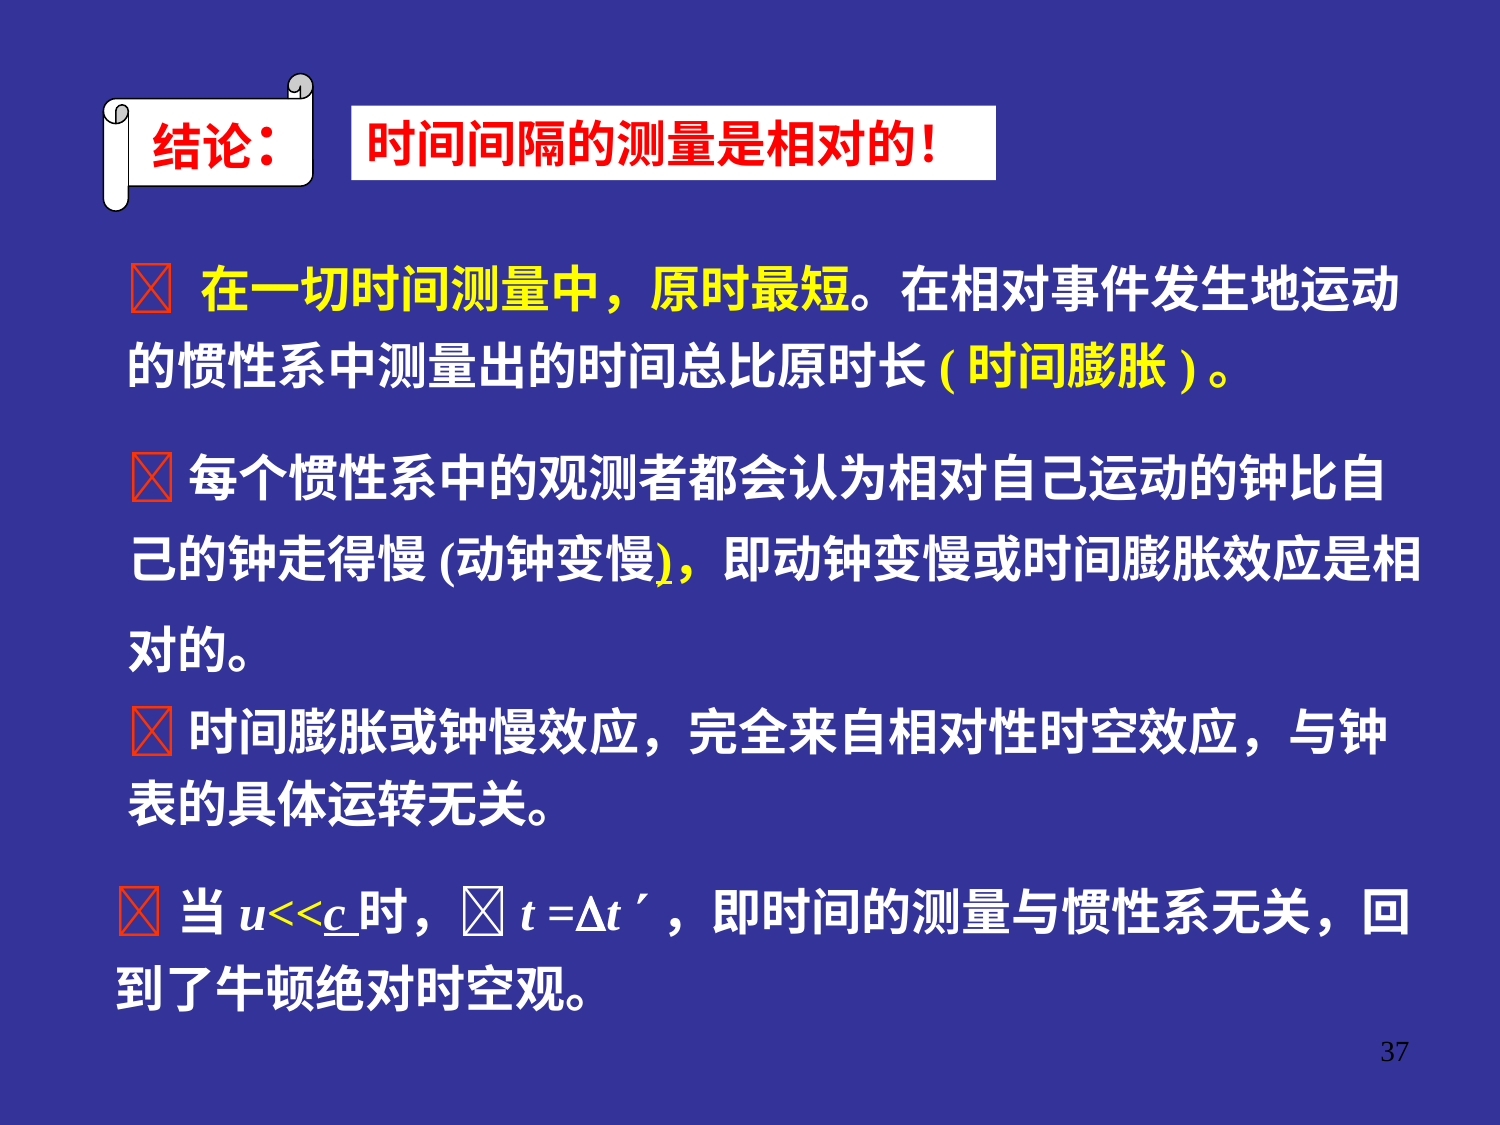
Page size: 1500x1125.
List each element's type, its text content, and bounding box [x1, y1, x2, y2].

text_box 每个惯性系中的观测者都会认为相对自己运动的钟比自己的钟走得慢(动钟变慢)，即动钟变慢或时间膨胀效应是相对的。 [112, 420, 1444, 686]
text_box 时间膨胀或钟慢效应，完全来自相对性时空效应，与钟表的具体运转无关。 [112, 680, 1436, 840]
text_box 当u<<c 时，t =t ，即时间的测量与惯性系无关，回到了牛顿绝对时空观。 [100, 854, 1447, 1026]
slide_number 37 [1074, 1026, 1426, 1103]
text_box  在一切时间测量中，原时最短。在相对事件发生地运动的惯性系中测量出的时间总比原时长(时间膨胀)。 [112, 231, 1447, 403]
text_box 时间间隔的测量是相对的！ [351, 105, 996, 181]
text_box 结论： [103, 73, 313, 212]
